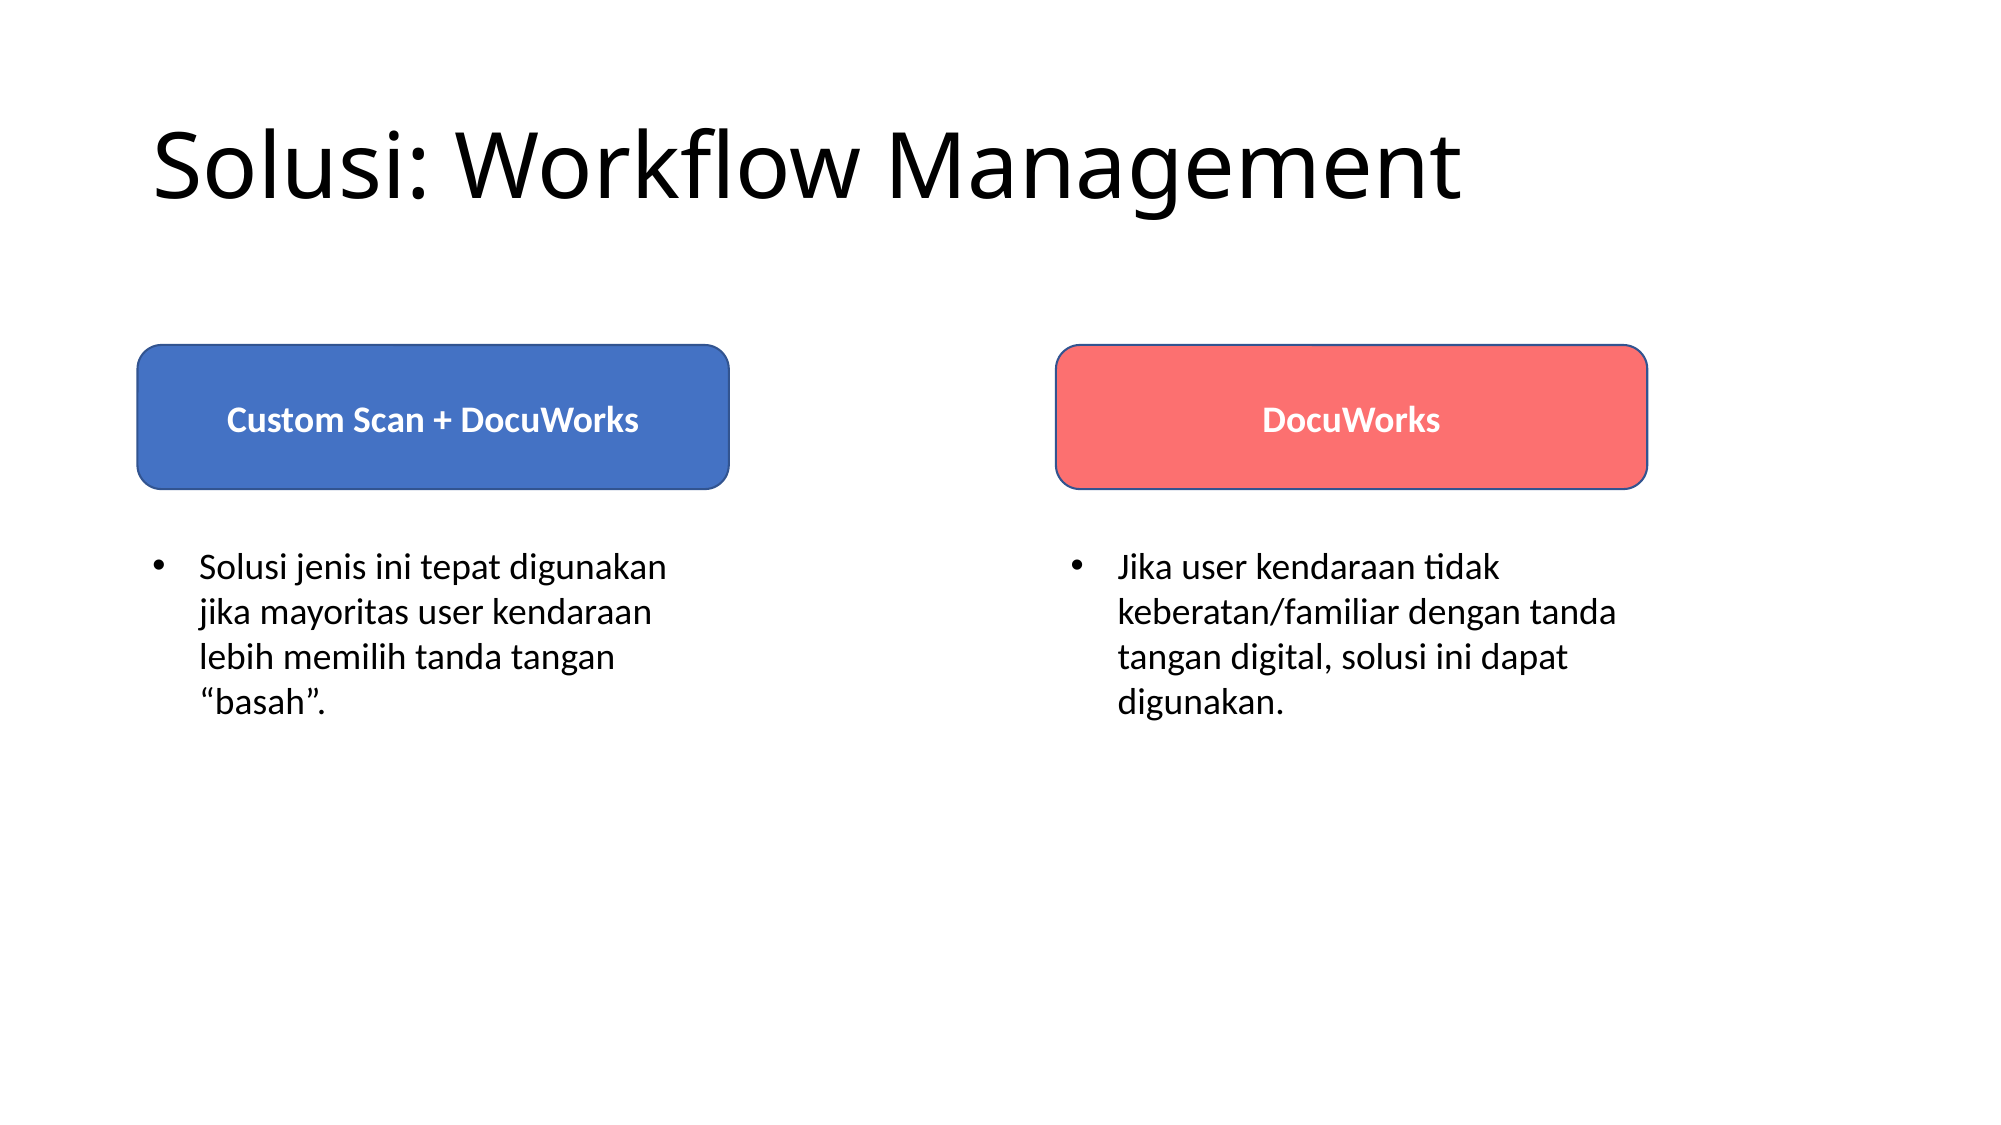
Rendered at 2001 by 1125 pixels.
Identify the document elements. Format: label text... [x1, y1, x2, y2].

text_box DocuWorks [1054, 343, 1649, 491]
text_box Custom Scan + DocuWorks [136, 343, 730, 491]
text_box Solusi jenis ini tepat digunakan jika mayoritas user kendaraan lebih memilih tanda tangan “basah”. [137, 534, 729, 730]
title Solusi: Workflow Management [137, 59, 1863, 278]
text_box Jika user kendaraan tidak keberatan/familiar dengan tanda tangan digital, solusi ini dapat digunakan. [1055, 534, 1648, 730]
